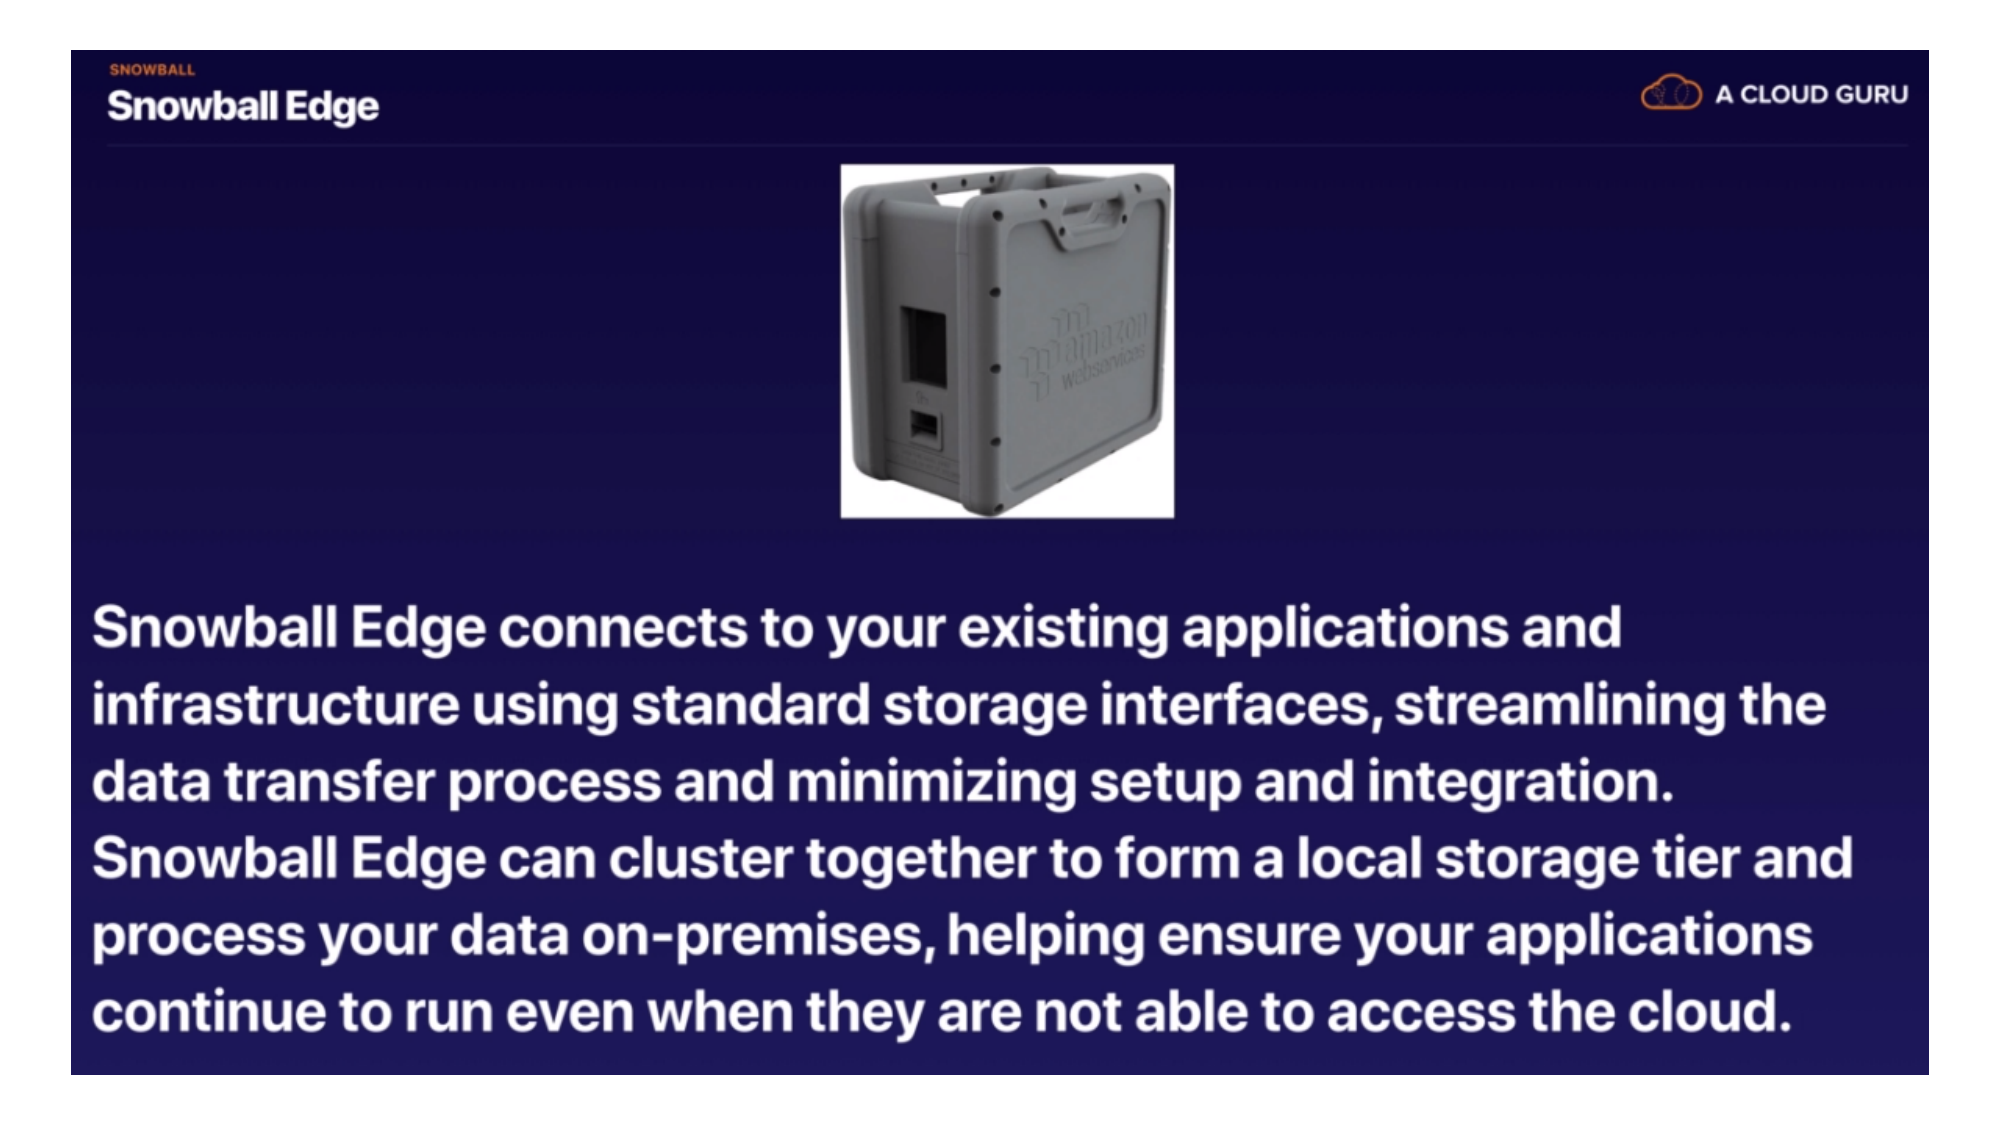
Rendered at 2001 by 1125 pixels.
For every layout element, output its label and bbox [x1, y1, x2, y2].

picture [71, 50, 1929, 1075]
